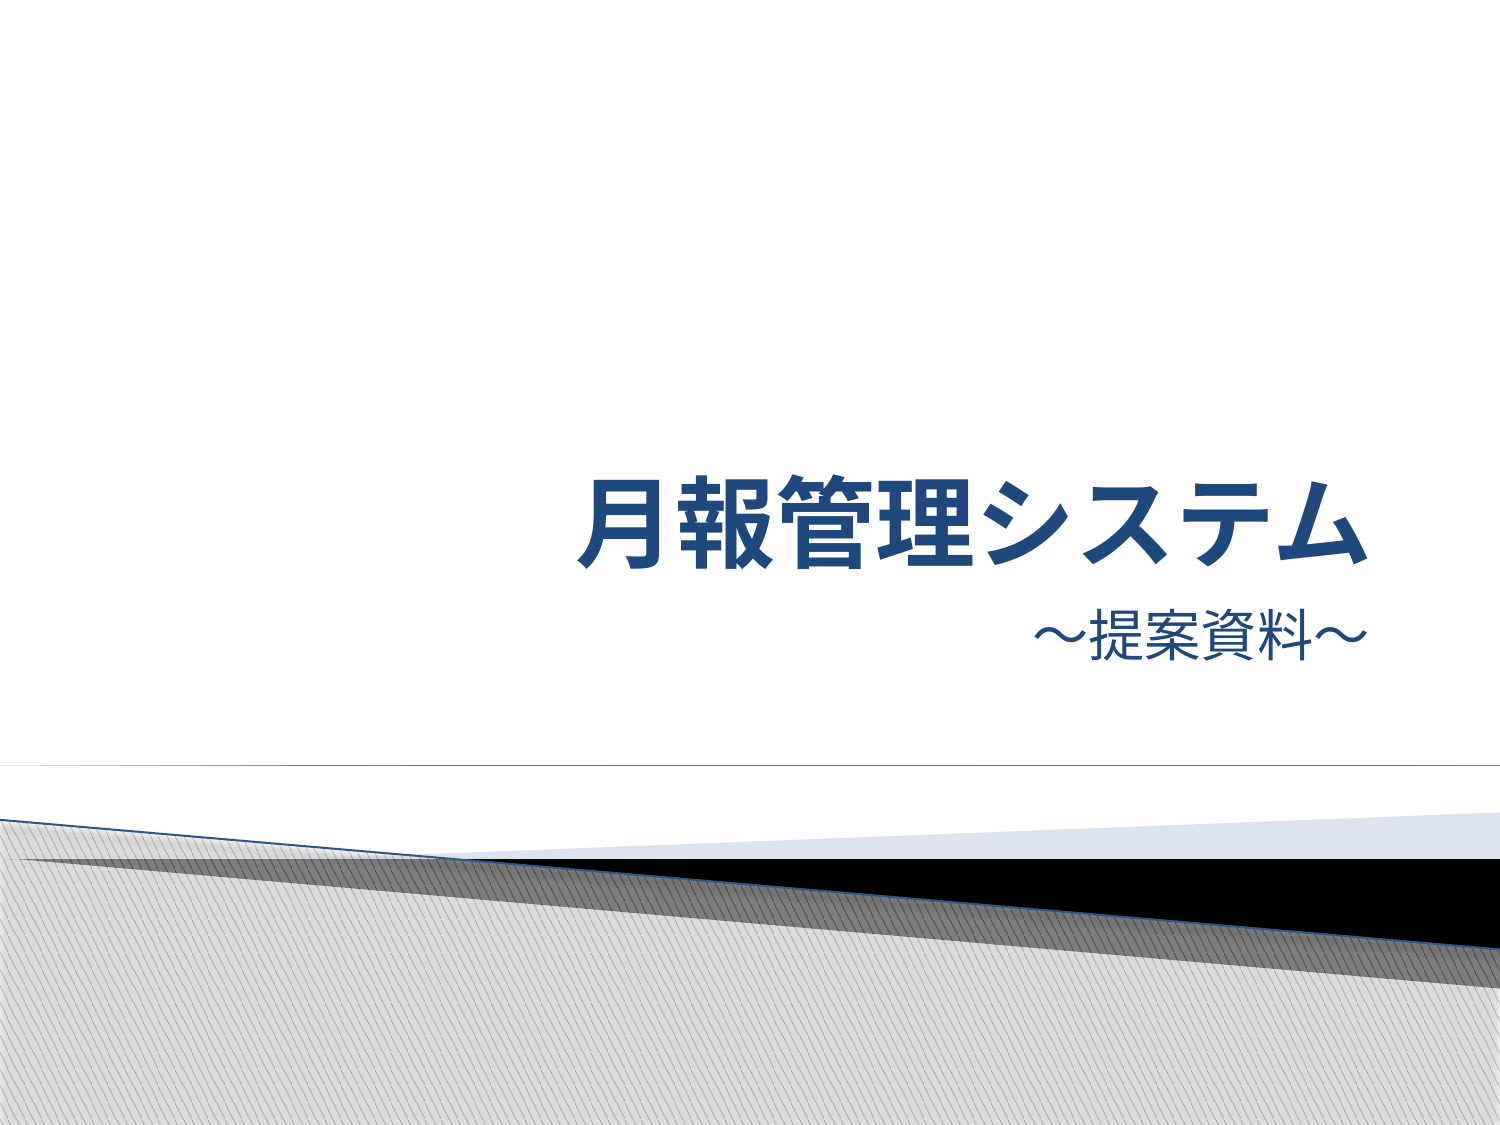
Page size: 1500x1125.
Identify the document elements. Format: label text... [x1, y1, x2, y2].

title 月報管理システム [112, 287, 1388, 588]
picture [5, 859, 1500, 989]
subtitle ～提案資料～ [112, 592, 1388, 790]
